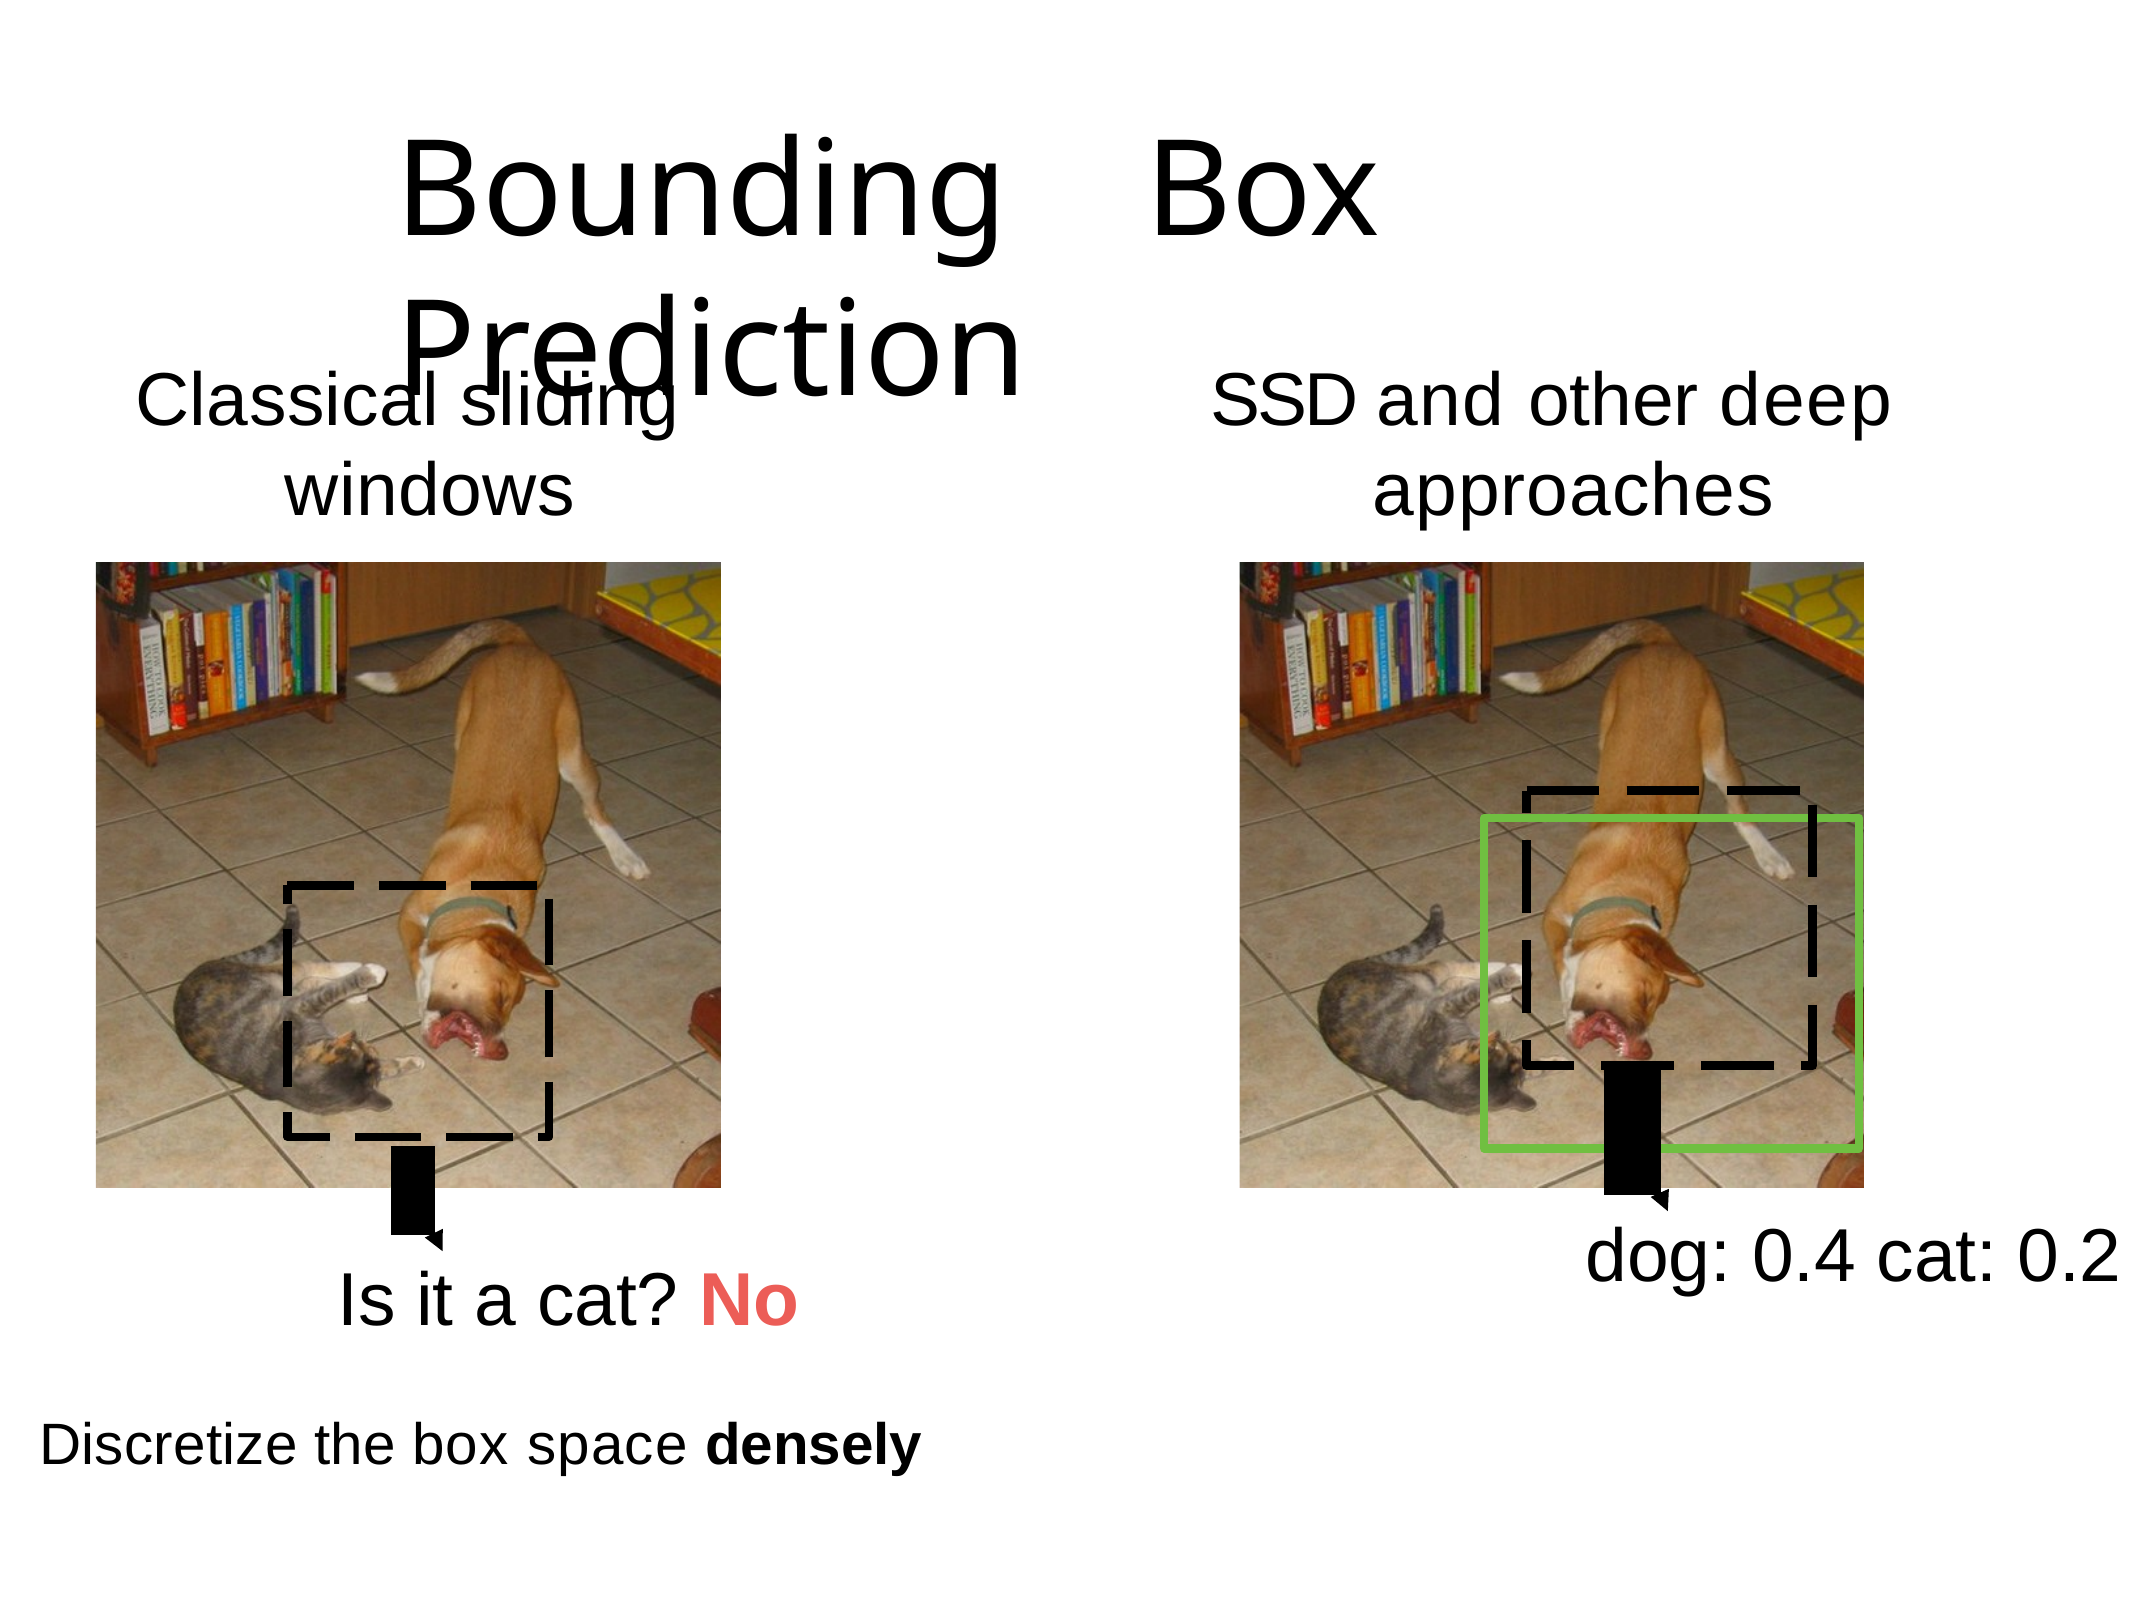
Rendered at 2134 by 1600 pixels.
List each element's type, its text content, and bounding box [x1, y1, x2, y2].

text_box Is it a cat? No Discretize the box space densely [37, 1250, 923, 1477]
text_box [1484, 817, 1860, 1149]
text_box Classical sliding windows [133, 351, 684, 531]
text_box [287, 885, 550, 1137]
text_box dog: 0.4 cat: 0.2 [1583, 1206, 2126, 1297]
text_box [1650, 1188, 1669, 1212]
text_box SSD and other deep approaches [1208, 351, 1897, 531]
text_box [1526, 790, 1813, 1066]
text_box [424, 1228, 443, 1250]
text_box [95, 562, 721, 1188]
title Bounding Box Prediction [393, 102, 1740, 423]
text_box [1239, 562, 1864, 1188]
